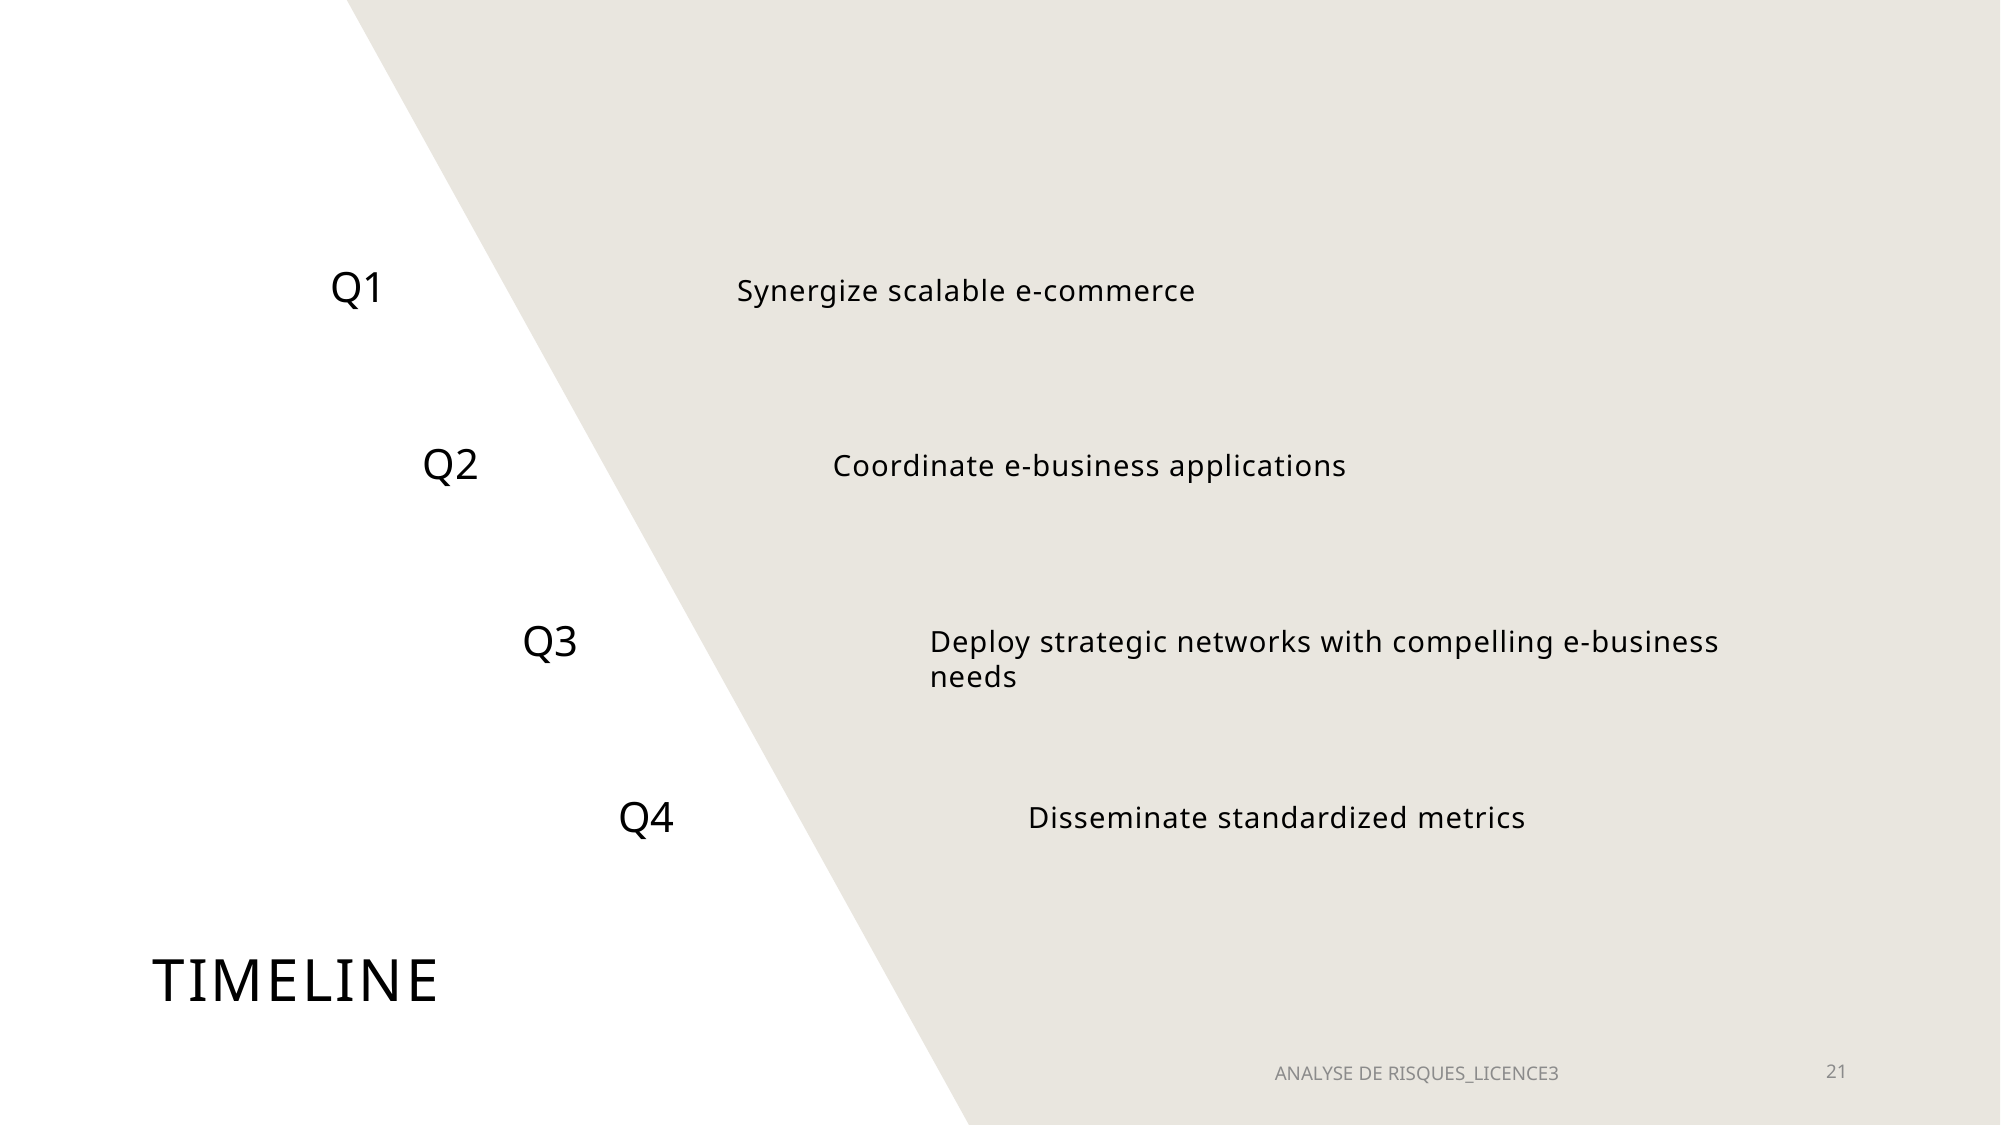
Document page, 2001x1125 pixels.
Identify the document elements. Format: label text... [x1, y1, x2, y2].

list Q3 [242, 600, 594, 685]
footer ANALYSE DE RISQUES_LICENCE3 [1107, 1042, 1727, 1103]
list Q1 [50, 247, 402, 332]
title TIMELINE [137, 864, 843, 1022]
list Coordinate e-business applications [817, 440, 1655, 606]
list Q2 [143, 423, 495, 509]
list Q4 [338, 777, 690, 862]
list Disseminate standardized metrics [1013, 791, 1851, 958]
slide_number 21 [1773, 1042, 1863, 1103]
list Synergize scalable e-commerce [722, 264, 1559, 431]
list Deploy strategic networks with compelling e-business needs [914, 616, 1752, 782]
